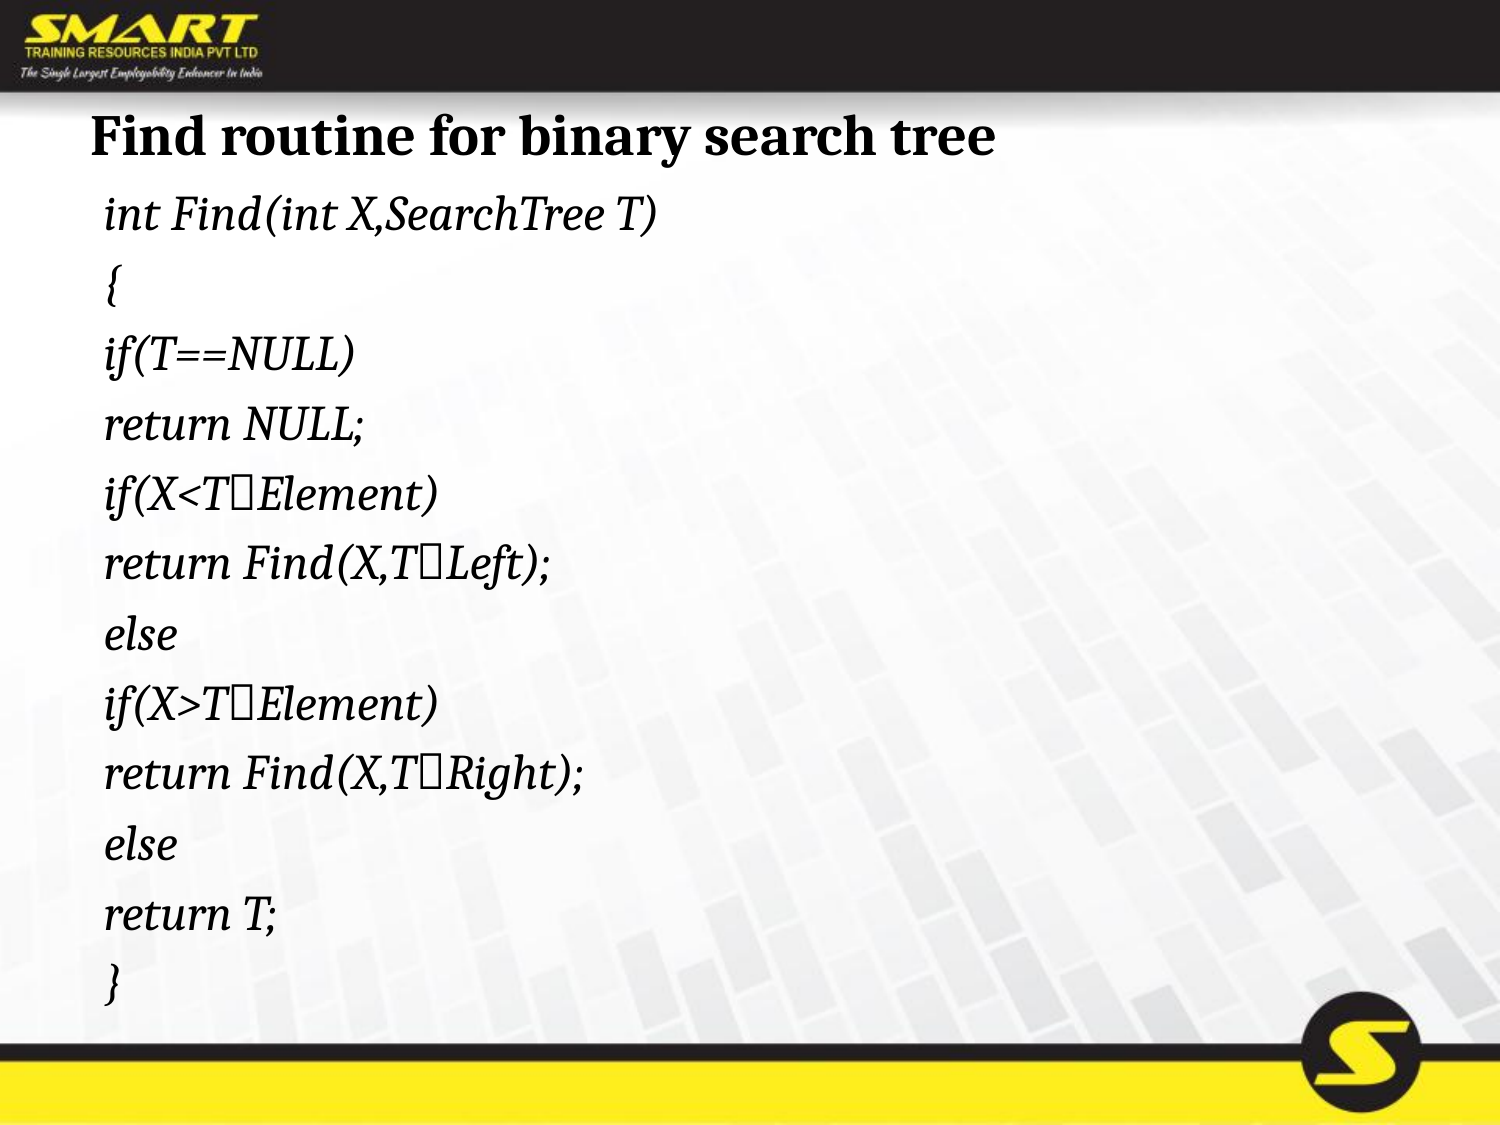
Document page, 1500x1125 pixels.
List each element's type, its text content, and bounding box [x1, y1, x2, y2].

picture [0, 0, 1500, 1125]
title Find routine for binary search tree [75, 125, 1425, 209]
list int Find(int X,SearchTree T) { if(T==NULL) return NULL; if(X<TElement) return Find(X,TLeft); else if(X>TElement) return Find(X,TRight); else return T; } [88, 172, 1343, 1028]
